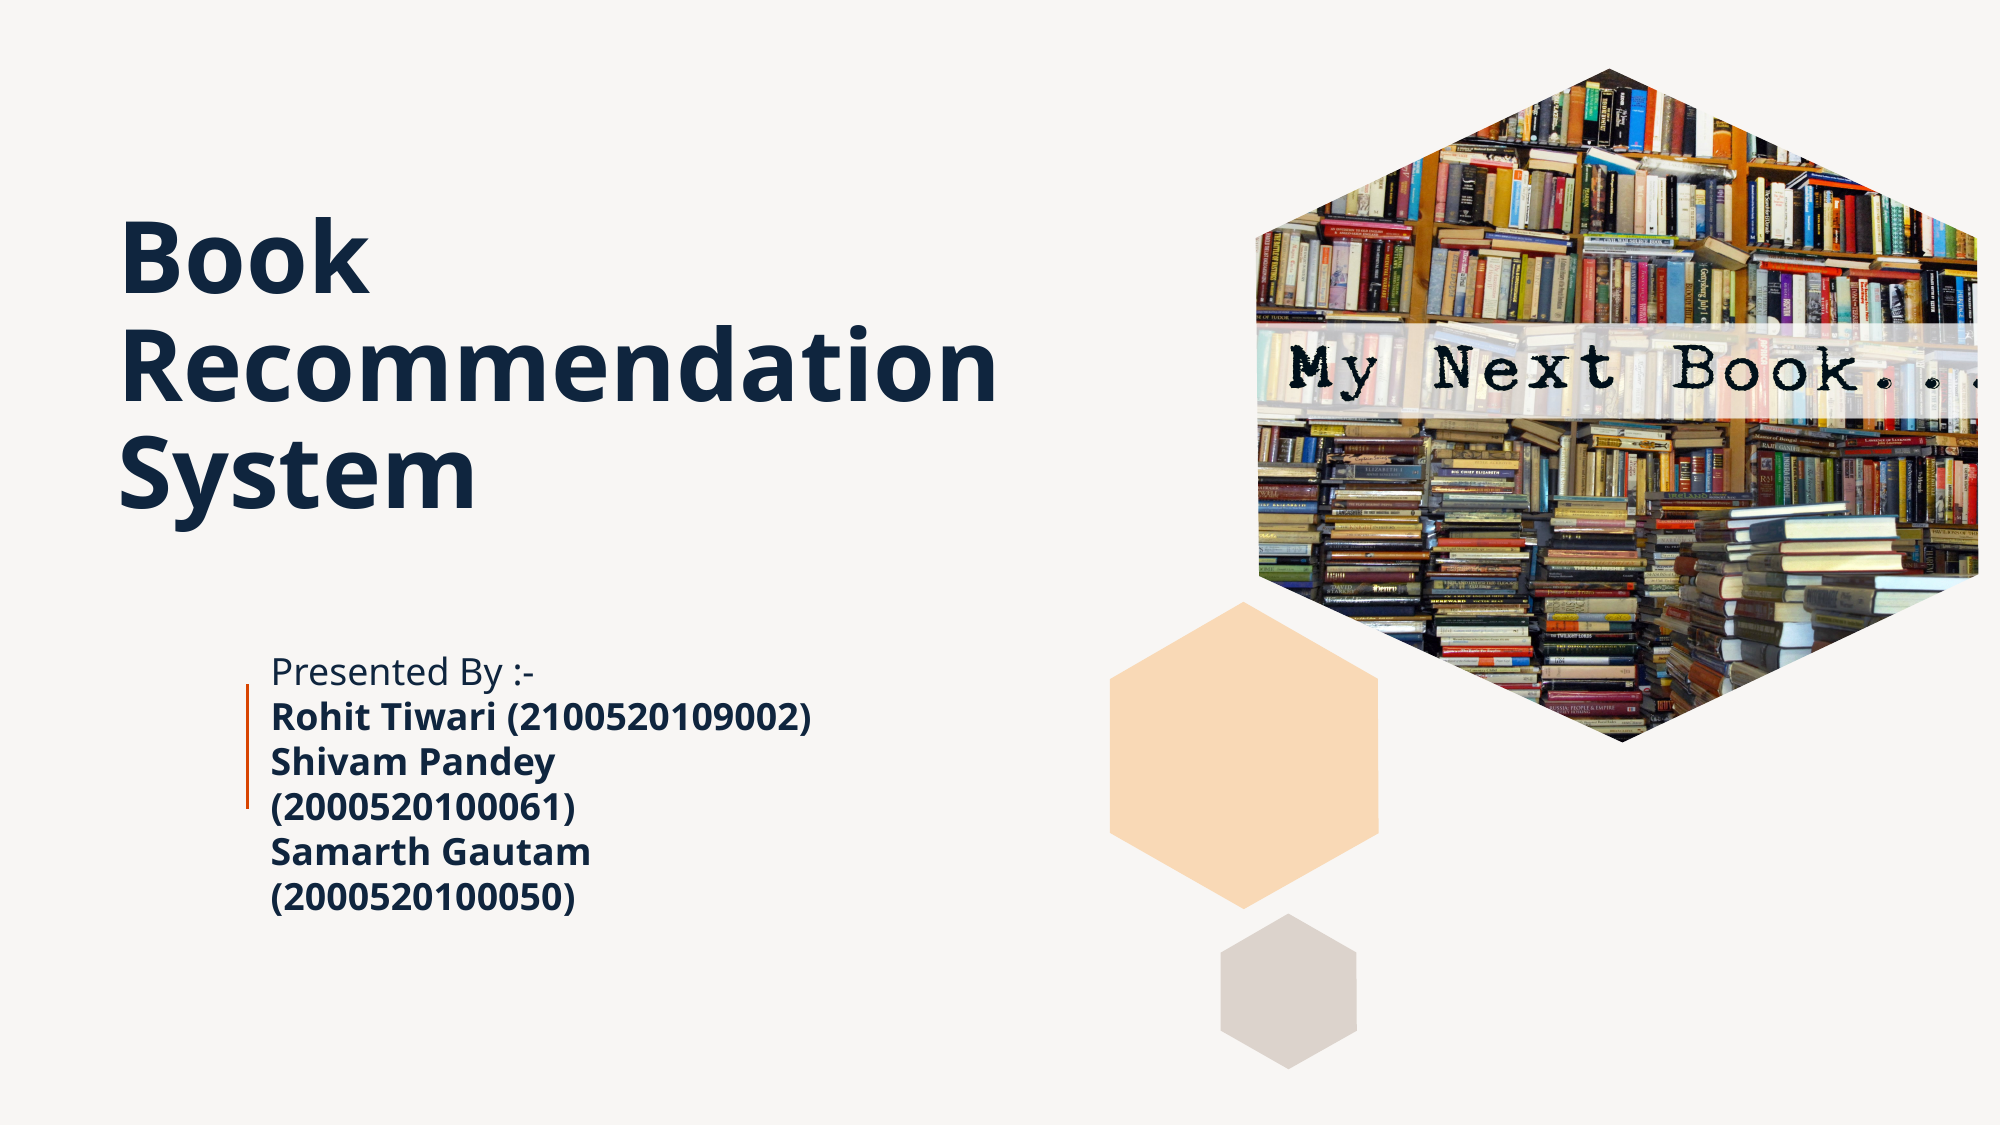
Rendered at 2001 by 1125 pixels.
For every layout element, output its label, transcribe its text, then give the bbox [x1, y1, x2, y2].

title Book Recommendation System [101, 122, 1188, 615]
text_box [1109, 601, 1379, 910]
picture [1255, 68, 1979, 743]
list Presented By :- Rohit Tiwari (2100520109002) Shivam Pandey (2000520100061) Samarth Gautam (2000520100050) [255, 640, 874, 845]
